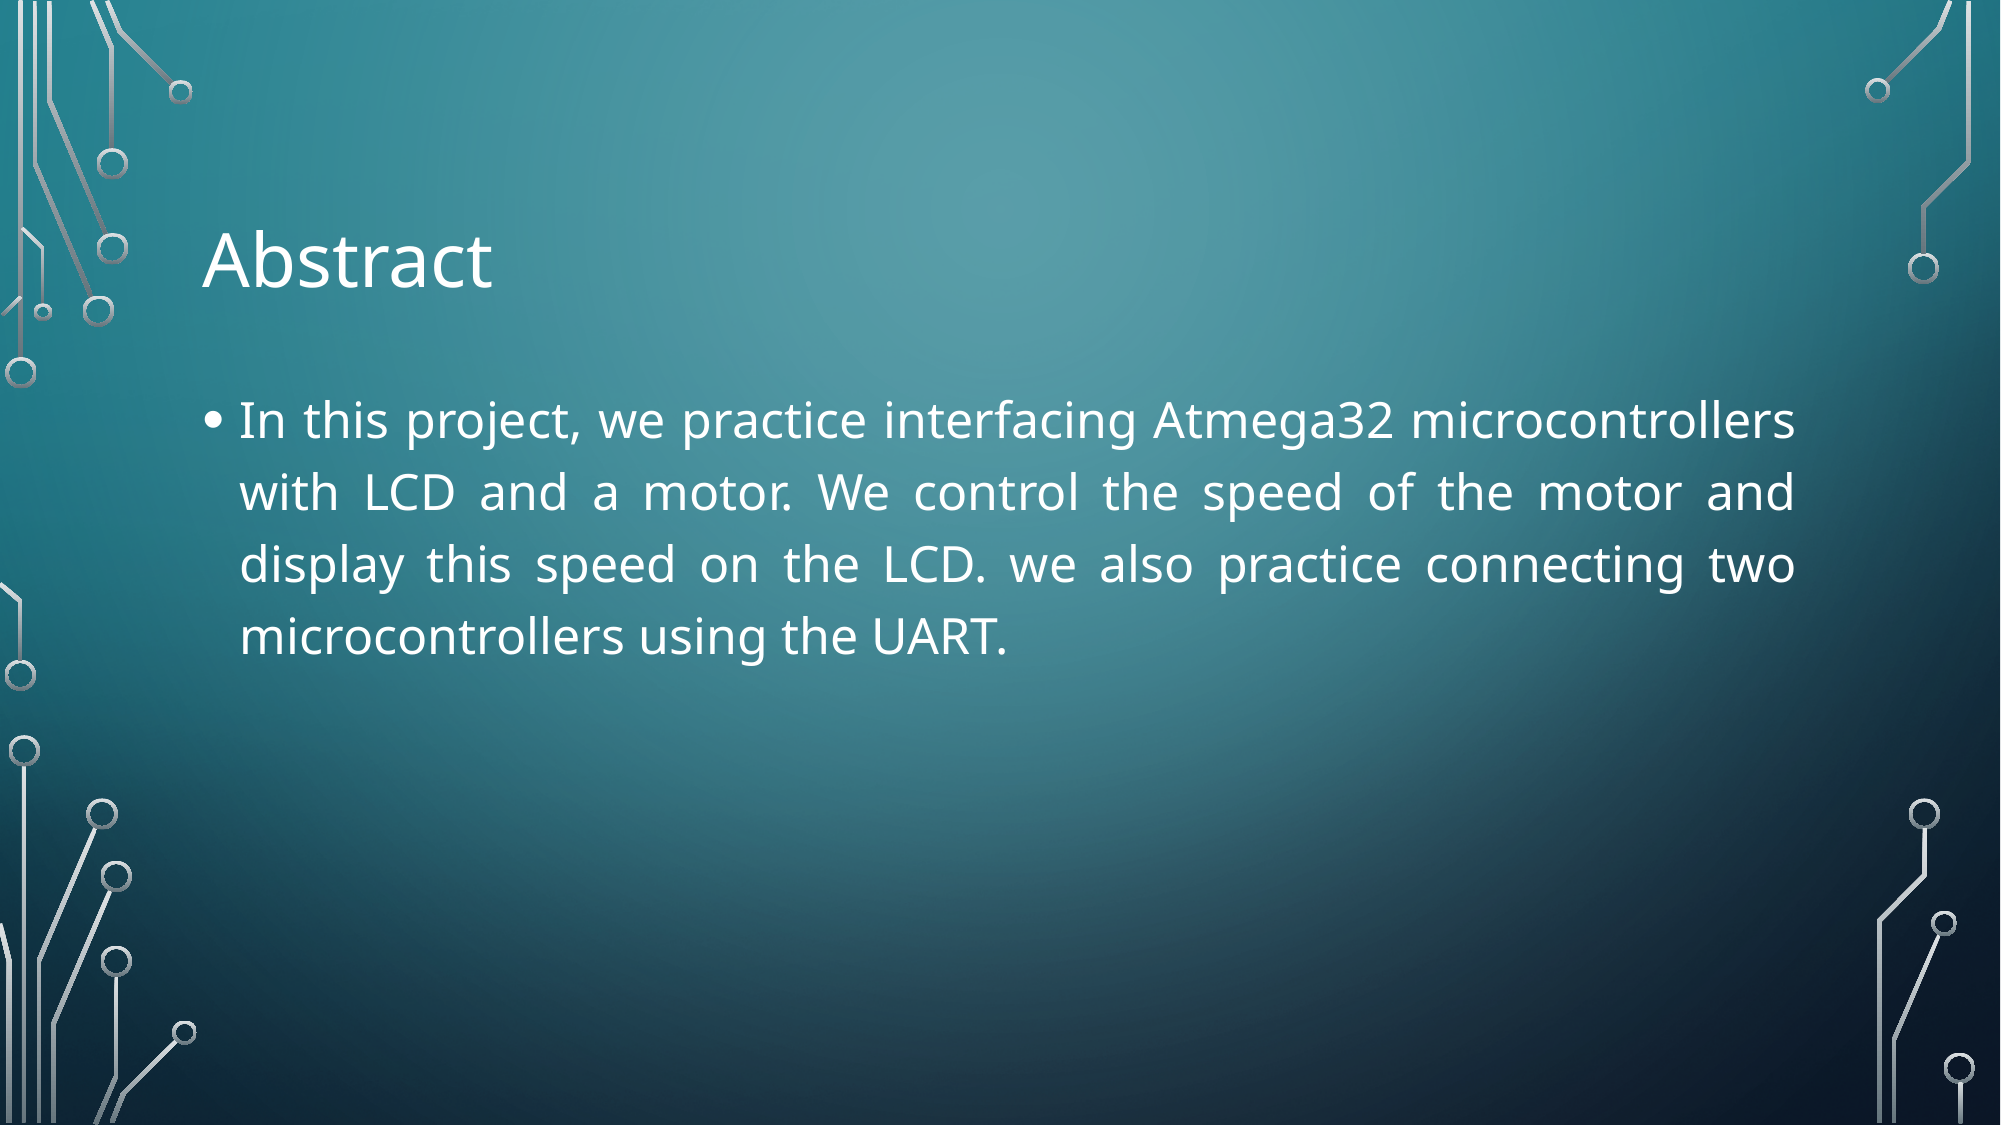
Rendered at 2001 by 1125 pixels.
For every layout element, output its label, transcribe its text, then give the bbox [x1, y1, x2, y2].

title Abstract [187, 101, 1813, 344]
list In this project, we practice interfacing Atmega32 microcontrollers with LCD and a motor. We control the speed of the motor and display this speed on the LCD. we also practice connecting two microcontrollers using the UART. [187, 369, 1813, 950]
